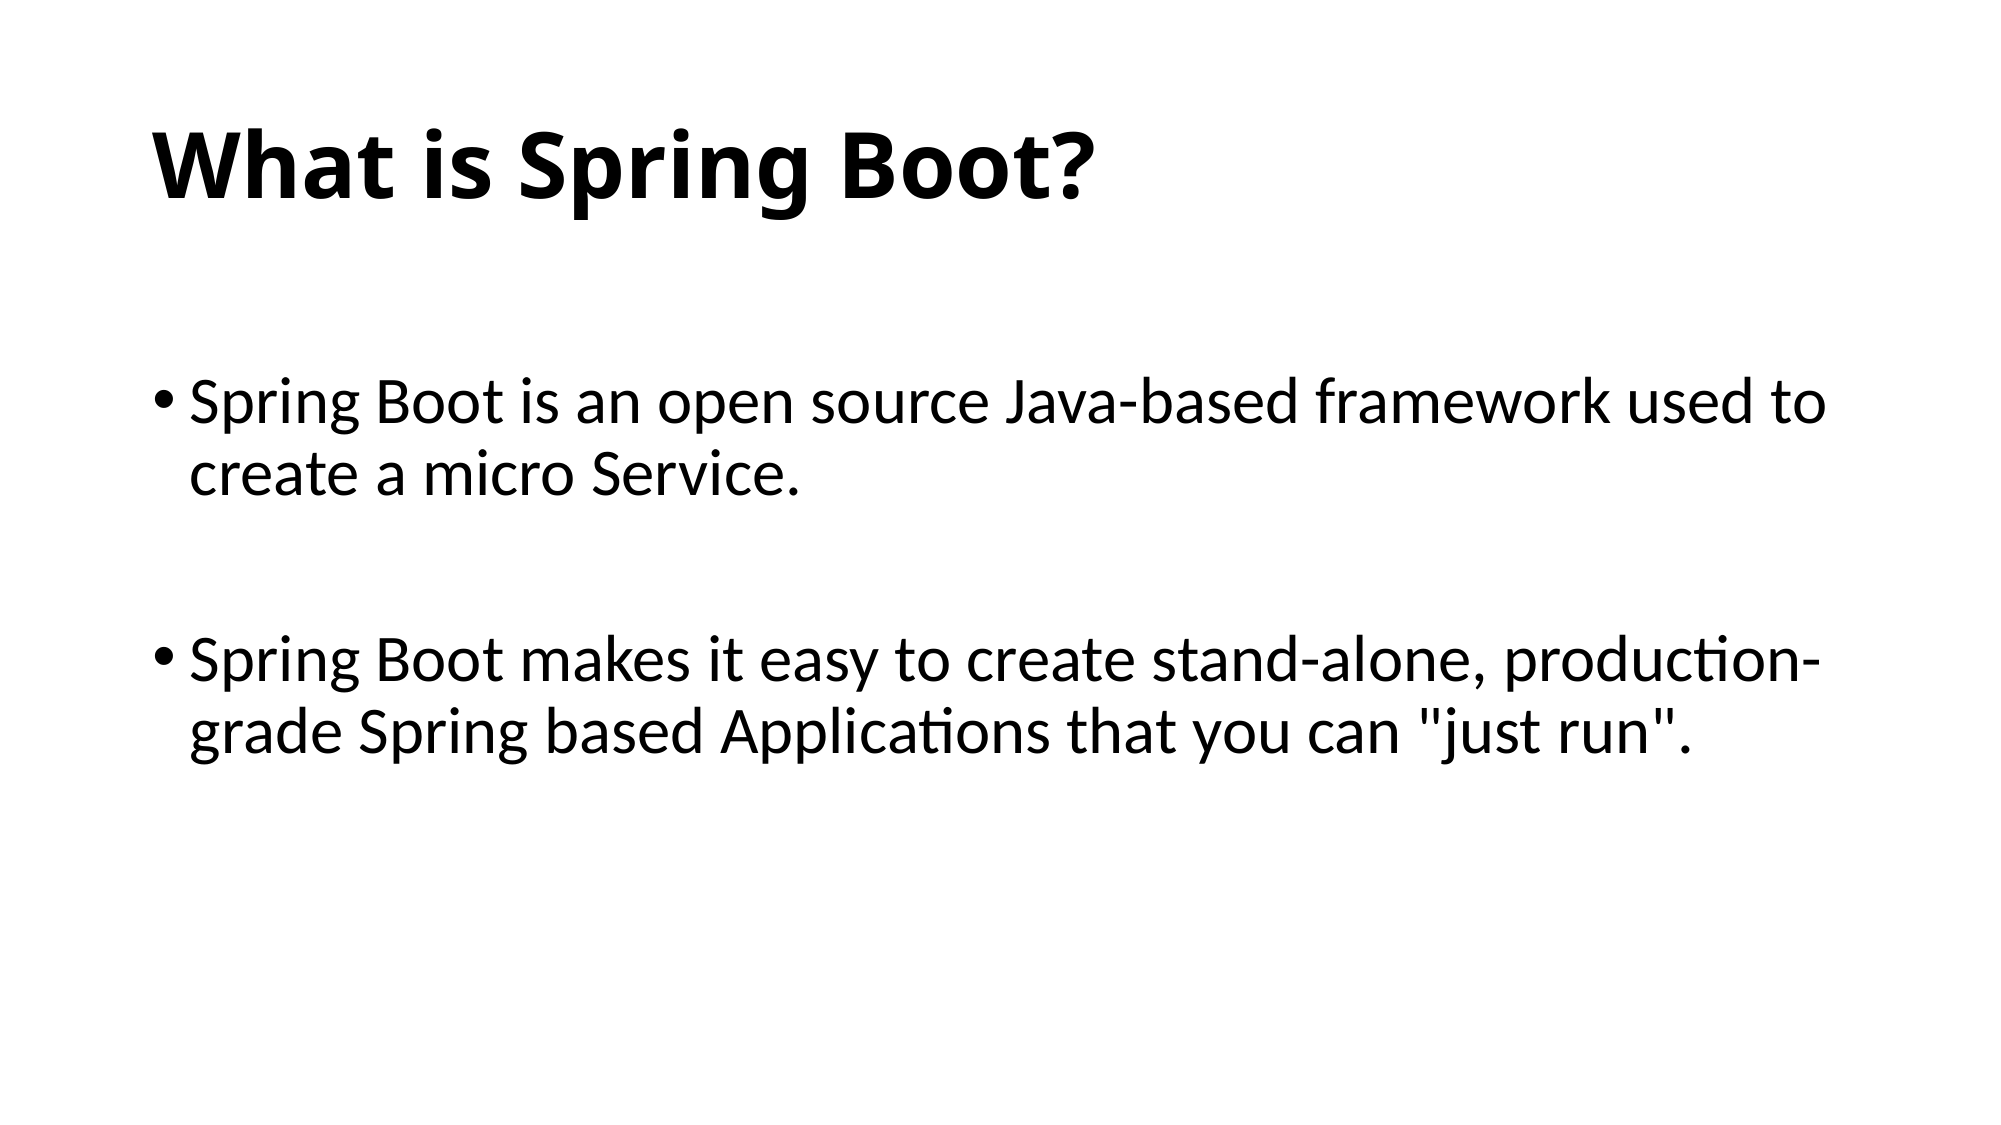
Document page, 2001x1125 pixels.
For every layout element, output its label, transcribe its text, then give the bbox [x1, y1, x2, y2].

list Spring Boot is an open source Java-based framework used to create a micro Service. Spring Boot makes it easy to create stand-alone, production-grade Spring based Applications that you can "just run". [137, 358, 1863, 1014]
title What is Spring Boot? [137, 59, 1863, 278]
